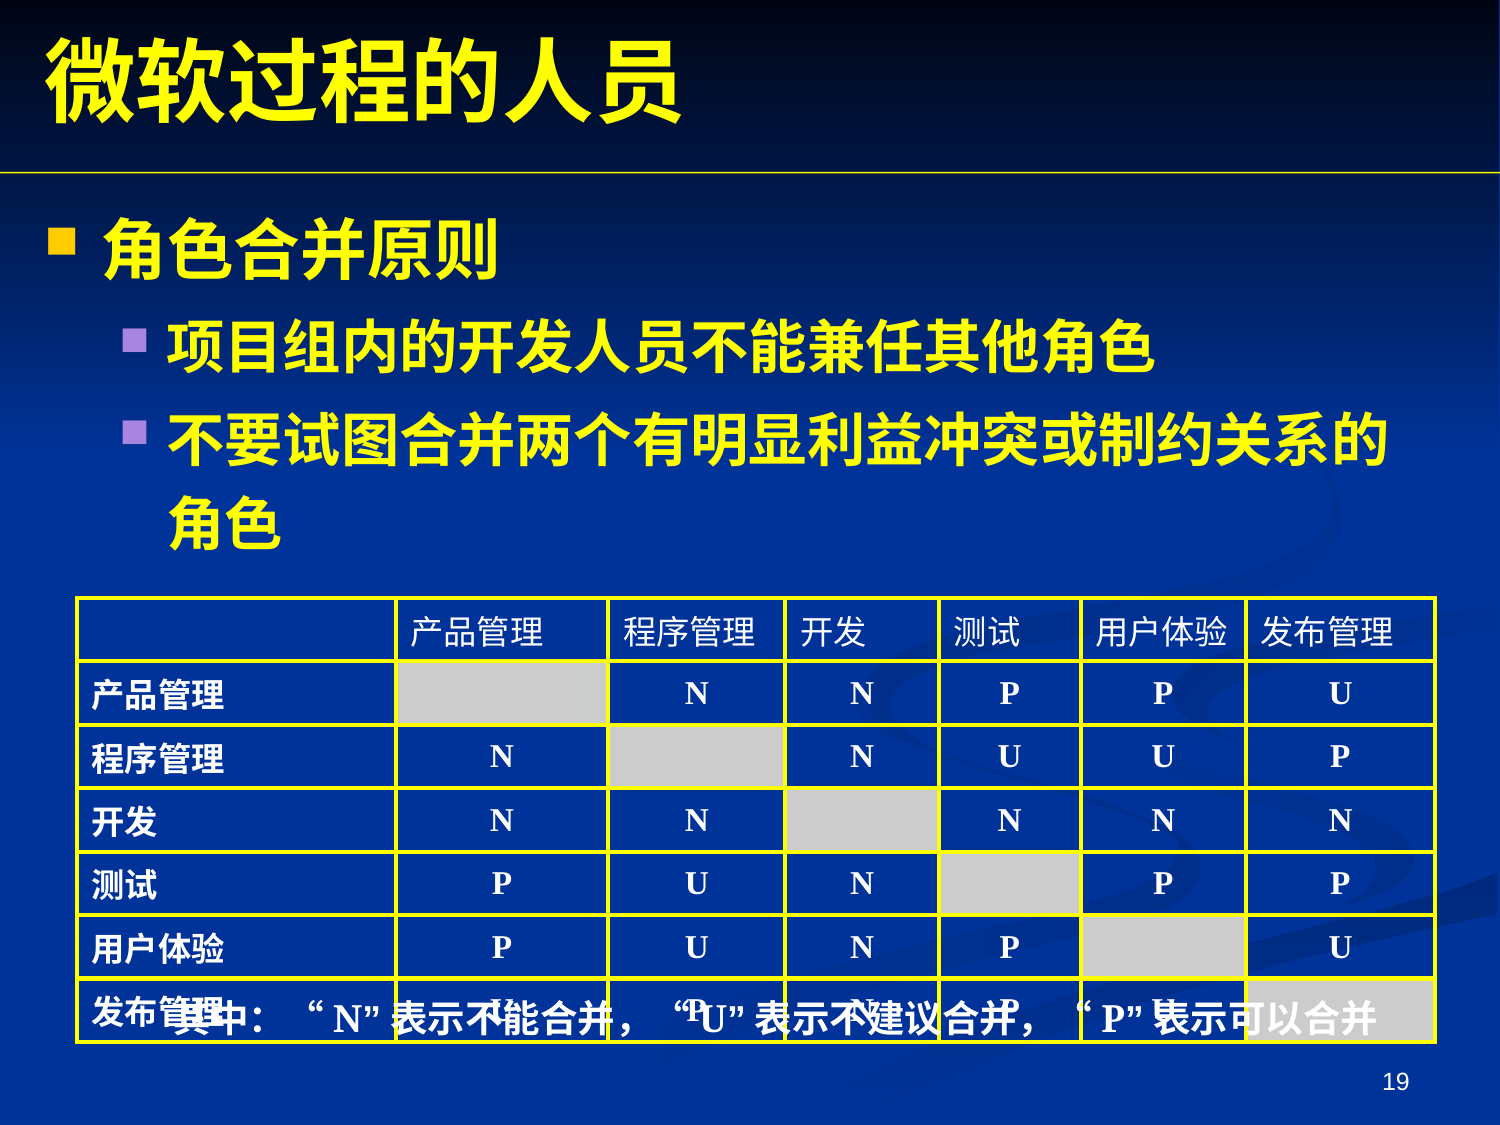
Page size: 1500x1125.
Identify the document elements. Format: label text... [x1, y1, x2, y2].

table_cell 发布管理 [79, 981, 394, 1040]
table_cell [398, 663, 606, 723]
table_cell N [787, 981, 937, 987]
table_header [79, 600, 394, 659]
table_cell N [787, 854, 937, 913]
table_cell N [1083, 790, 1244, 850]
table_cell U [1083, 727, 1244, 786]
table_header 用户体验 [1083, 600, 1244, 659]
table_cell N [787, 727, 937, 786]
table_cell U [1083, 981, 1244, 987]
table_cell U [398, 981, 606, 987]
text_box 其中：“N”表示不能合并，“U”表示不建议合并，“P”表示可以合并 [159, 987, 1424, 1048]
table_header 产品管理 [398, 600, 606, 659]
table_cell 开发 [79, 790, 394, 850]
table_cell P [1083, 854, 1244, 913]
table_cell 程序管理 [79, 727, 394, 786]
table_cell U [1248, 917, 1433, 976]
table_cell [610, 727, 783, 786]
table_cell U [610, 854, 783, 913]
table_header 测试 [941, 600, 1079, 659]
table_cell P [610, 981, 783, 987]
table_cell U [610, 917, 783, 976]
table_cell P [398, 854, 606, 913]
table_cell P [941, 981, 1079, 987]
table_cell [941, 854, 1079, 913]
table_cell P [1248, 727, 1433, 786]
table_header 开发 [787, 600, 937, 659]
table_cell N [1248, 790, 1433, 850]
table_cell [1248, 981, 1433, 1040]
table_cell P [1083, 663, 1244, 723]
table_header 程序管理 [610, 600, 783, 659]
list 角色合并原则 项目组内的开发人员不能兼任其他角色 不要试图合并两个有明显利益冲突或制约关系的角色 [29, 184, 1460, 610]
table_cell P [941, 663, 1079, 723]
text_box 微软过程的人员 [29, 21, 1459, 138]
table_cell N [941, 790, 1079, 850]
table_cell [1083, 917, 1244, 976]
table_cell P [941, 917, 1079, 976]
slide_number 19 [1074, 1044, 1426, 1104]
table_cell U [941, 727, 1079, 786]
table_cell N [787, 663, 937, 723]
table_cell P [1248, 854, 1433, 913]
table_cell N [398, 790, 606, 850]
table_cell N [398, 727, 606, 786]
table_cell N [787, 917, 937, 976]
table_cell 用户体验 [79, 917, 394, 976]
table_cell [787, 790, 937, 850]
table_header 发布管理 [1248, 600, 1433, 659]
table_cell P [398, 917, 606, 976]
table_cell 产品管理 [79, 663, 394, 723]
table_cell N [610, 790, 783, 850]
table_cell N [610, 663, 783, 723]
table_cell 测试 [79, 854, 394, 913]
table_cell U [1248, 663, 1433, 723]
